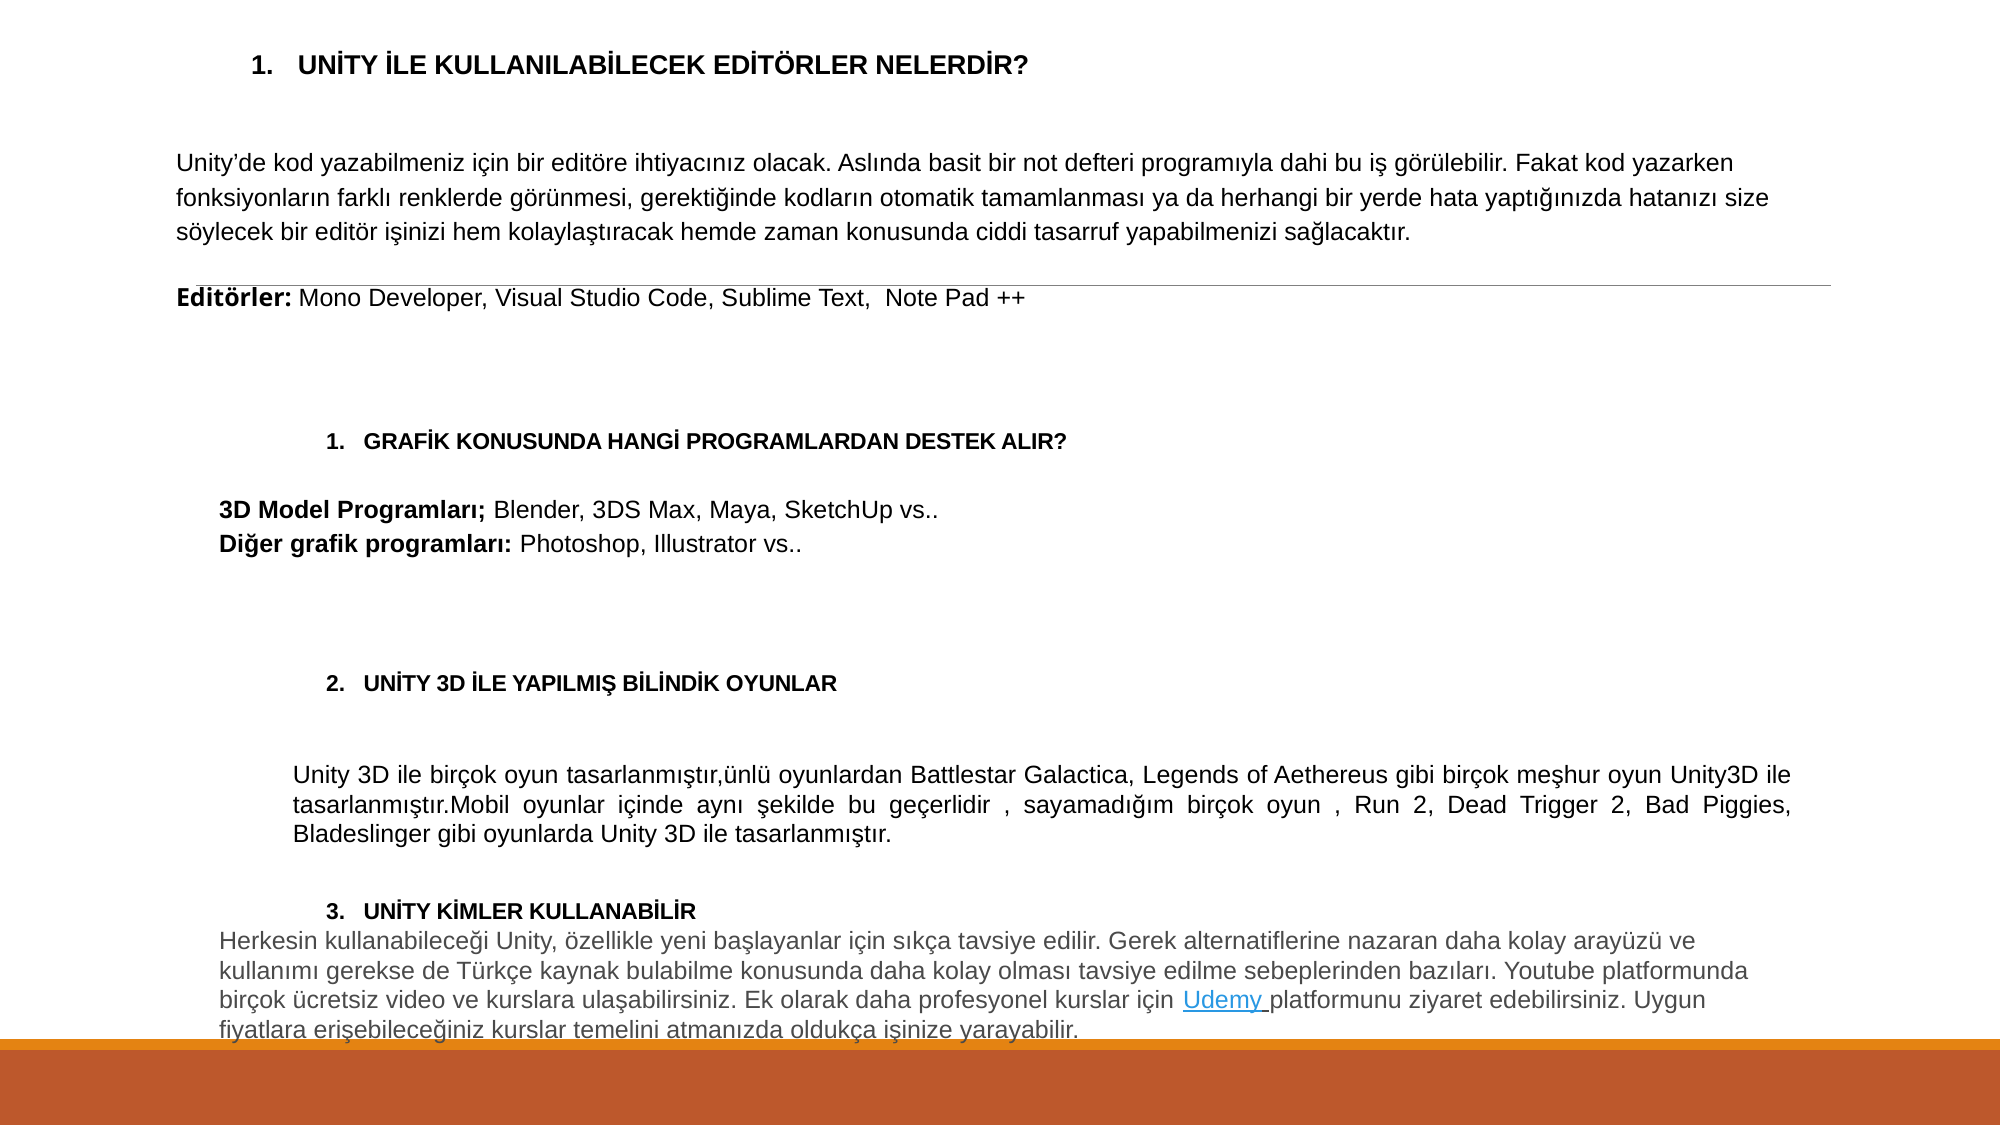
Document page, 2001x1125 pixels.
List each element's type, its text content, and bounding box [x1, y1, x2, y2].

text_box GRAFİK KONUSUNDA HANGİ PROGRAMLARDAN DESTEK ALIR? 3D Model Programları; Blender, 3DS Max, Maya, SketchUp vs.. Diğer grafik programları: Photoshop, Illustrator vs.. UNİTY 3D İLE YAPILMIŞ BİLİNDİK OYUNLAR Unity 3D ile birçok oyun tasarlanmıştır,ünlü oyunlardan Battlestar Galactica, Legends of Aethereus gibi birçok meşhur oyun Unity3D ile tasarlanmıştır.Mobil oyunlar içinde aynı şekilde bu geçerlidir , sayamadığım birçok oyun , Run 2, Dead Trigger 2, Bad Piggies, Bladeslinger gibi oyunlarda Unity 3D ile tasarlanmıştır. UNİTY KİMLER KULLANABİLİR Herkesin kullanabileceği Unity, özellikle yeni başlayanlar için sıkça tavsiye edilir. Gerek alternatiflerine nazaran daha kolay arayüzü ve kullanımı gerekse de Türkçe kaynak bulabilme konusunda daha kolay olması tavsiye edilme sebeplerinden bazıları. Youtube platformunda birçok ücretsiz video ve kurslara ulaşabilirsiniz. Ek olarak daha profesyonel kurslar için Udemy platformunu ziyaret edebilirsiniz. Uygun fiyatlara erişebileceğiniz kurslar temelini atmanızda oldukça işinize yarayabilir. [161, 419, 1839, 1052]
text_box UNİTY İLE KULLANILABİLECEK EDİTÖRLER NELERDİR? Unity’de kod yazabilmeniz için bir editöre ihtiyacınız olacak. Aslında basit bir not defteri programıyla dahi bu iş görülebilir. Fakat kod yazarken fonksiyonların farklı renklerde görünmesi, gerektiğinde kodların otomatik tamamlanması ya da herhangi bir yerde hata yaptığınızda hatanızı size söylecek bir editör işinizi hem kolaylaştıracak hemde zaman konusunda ciddi tasarruf yapabilmenizi sağlacaktır. Editörler: Mono Developer, Visual Studio Code, Sublime Text, Note Pad ++ [161, 39, 1792, 353]
